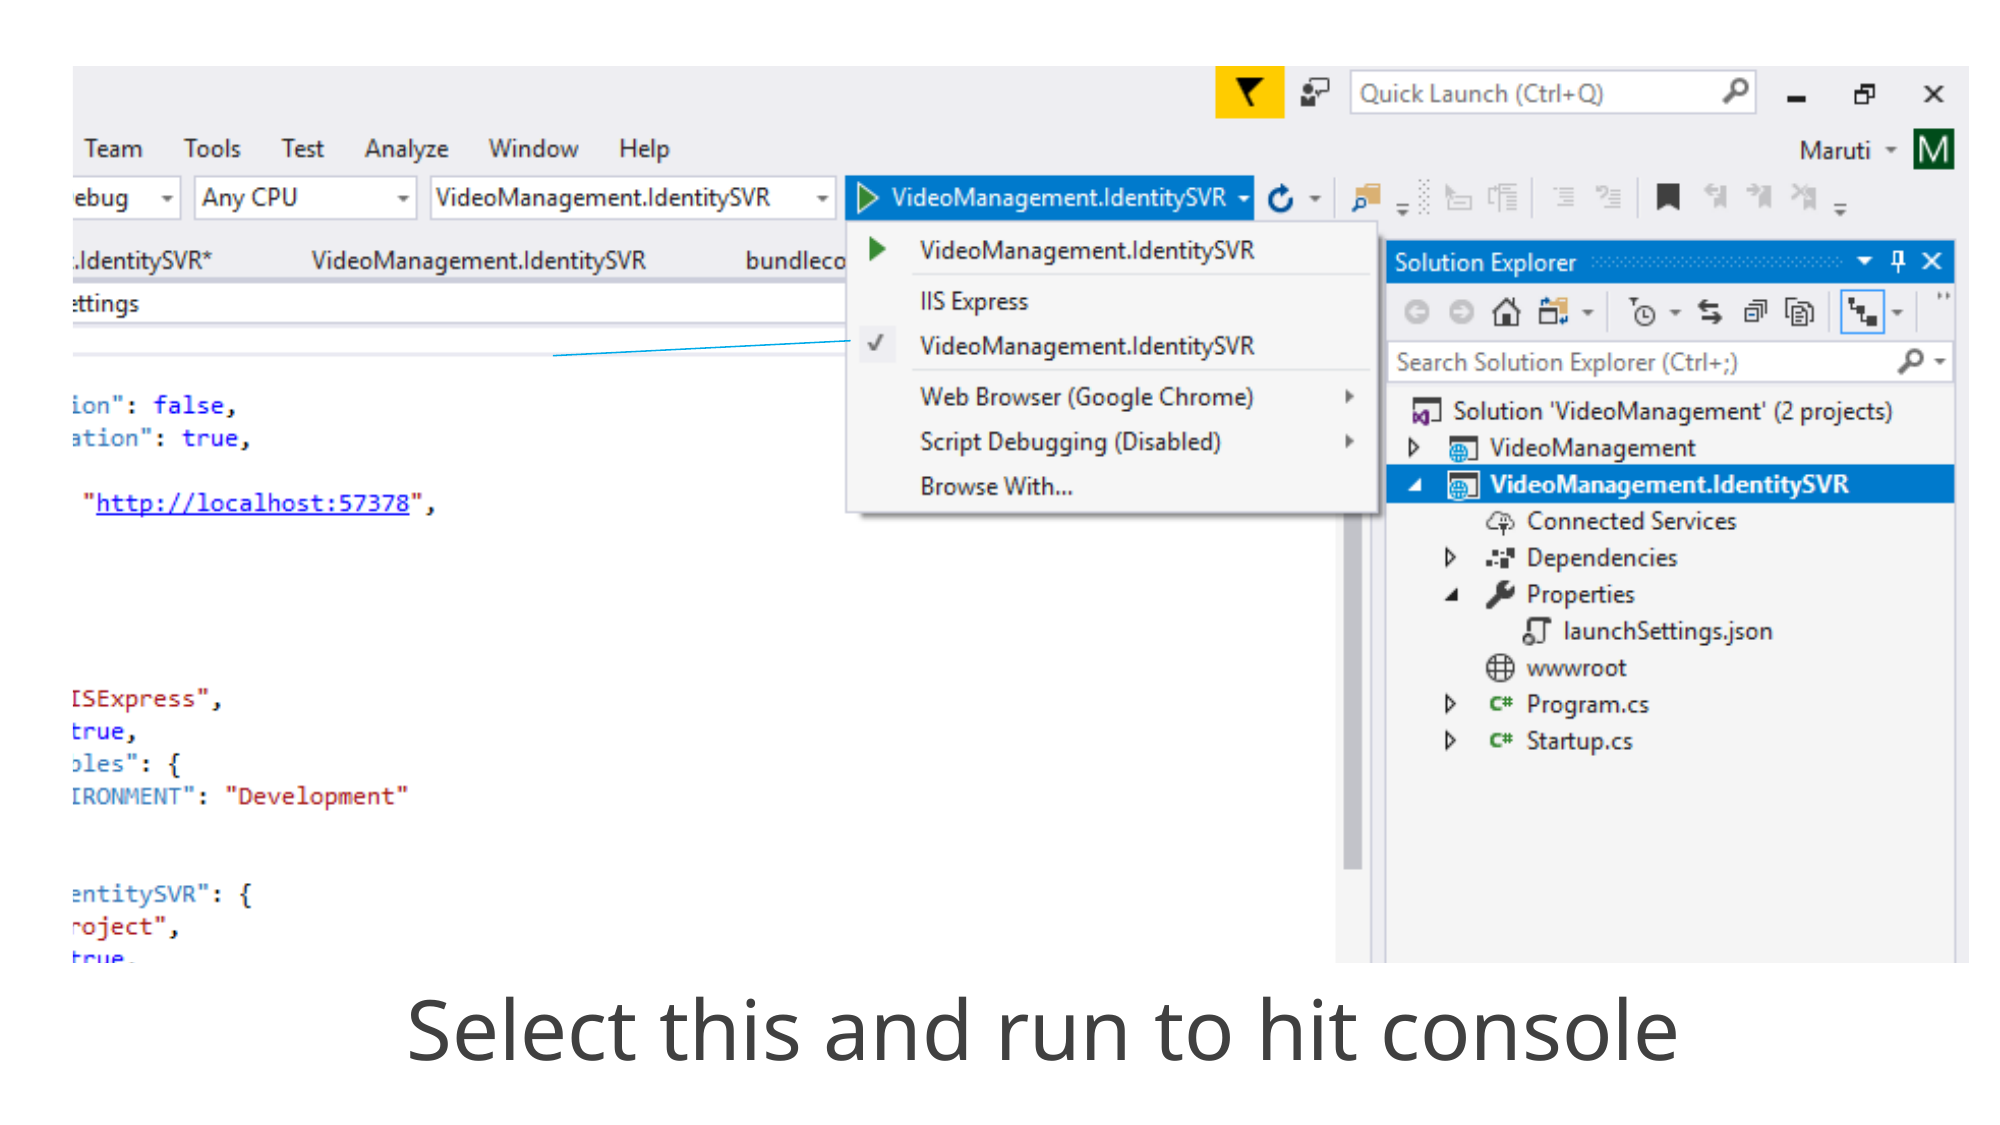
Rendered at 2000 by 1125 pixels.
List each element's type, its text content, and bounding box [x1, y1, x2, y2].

text_box Select this and run to hit console [406, 977, 1683, 1078]
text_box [552, 340, 851, 356]
picture [72, 66, 2000, 963]
